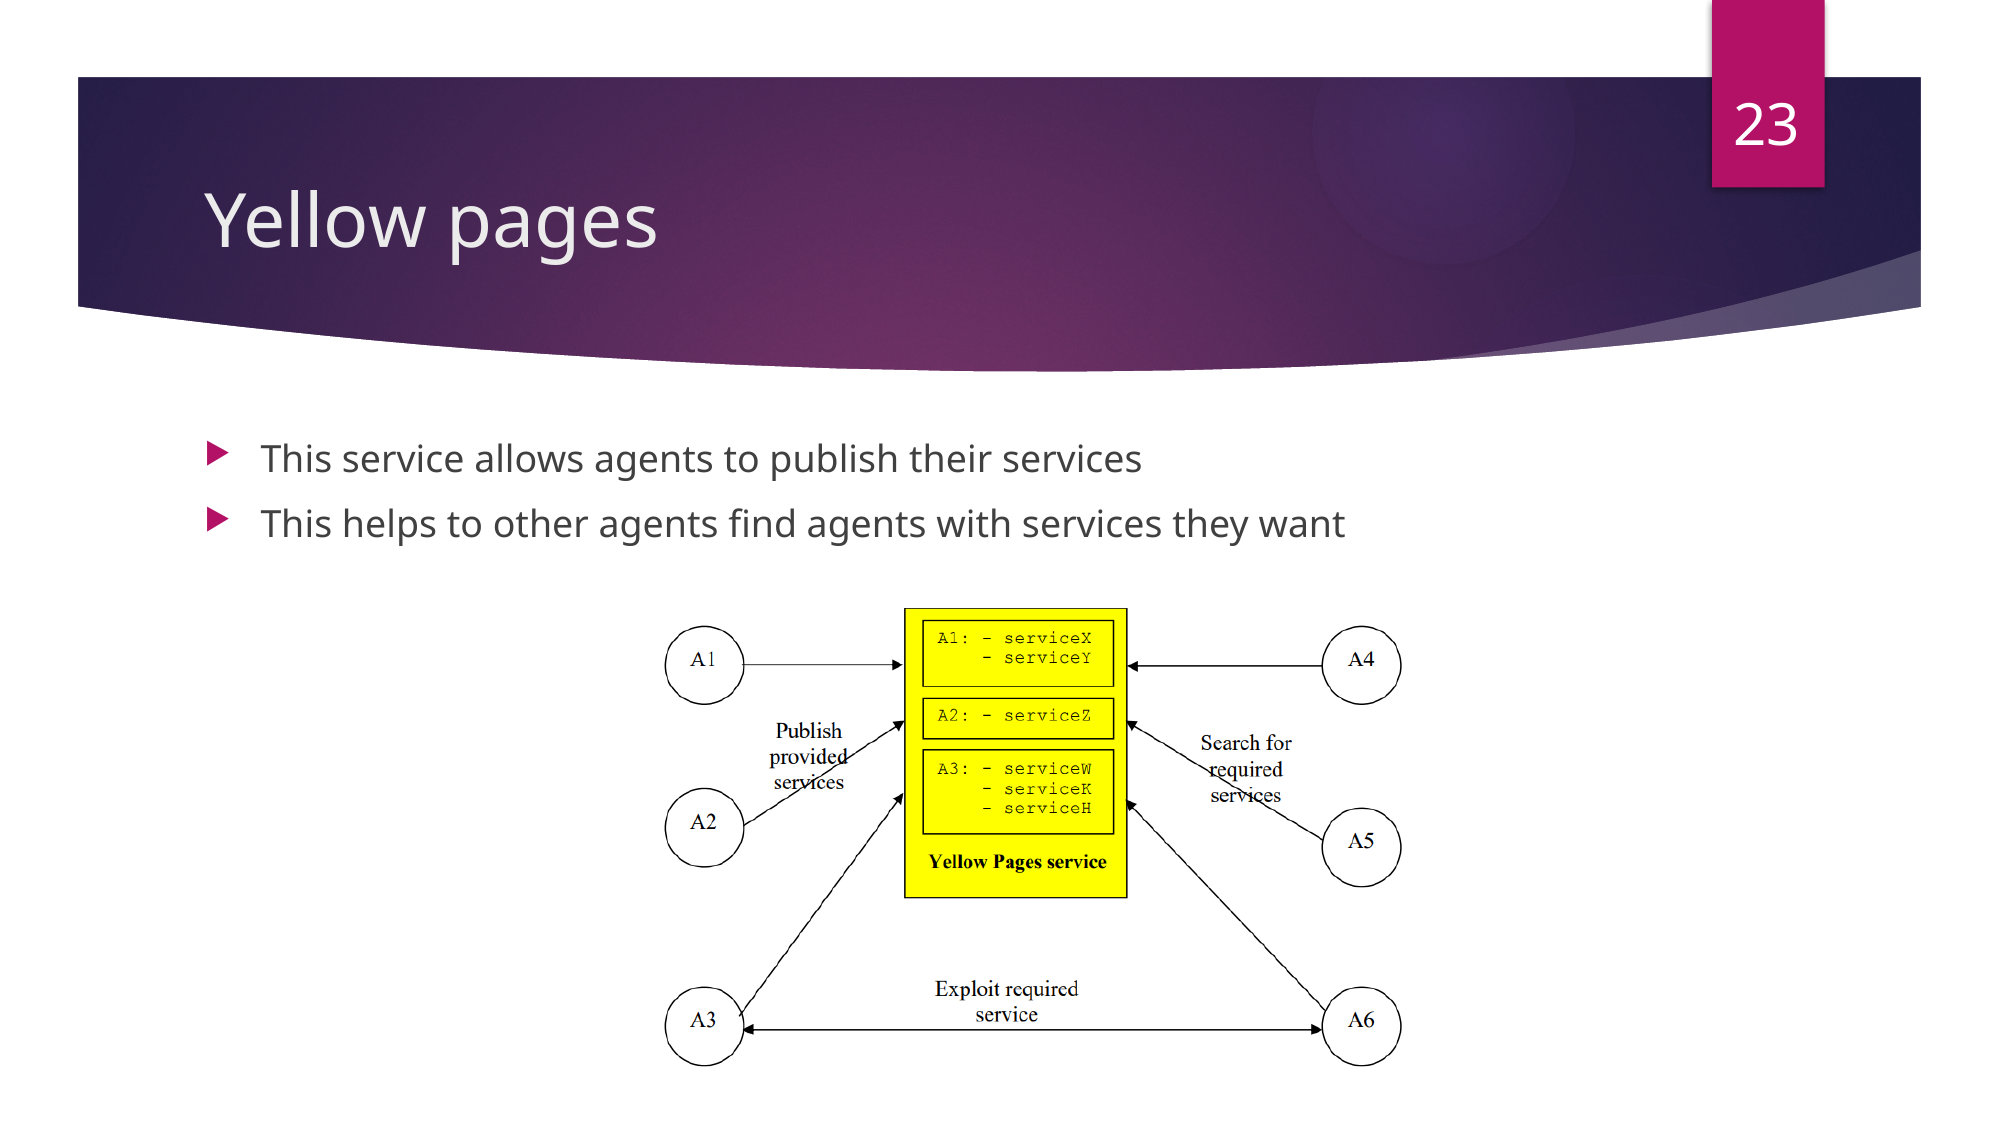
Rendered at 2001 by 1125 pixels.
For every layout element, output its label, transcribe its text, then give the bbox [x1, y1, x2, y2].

list This service allows agents to publish their services This helps to other agents find agents with services they want [189, 427, 1638, 988]
title Yellow pages [189, 159, 1627, 276]
slide_number 23 [1698, 48, 1836, 175]
picture [656, 585, 1441, 1089]
